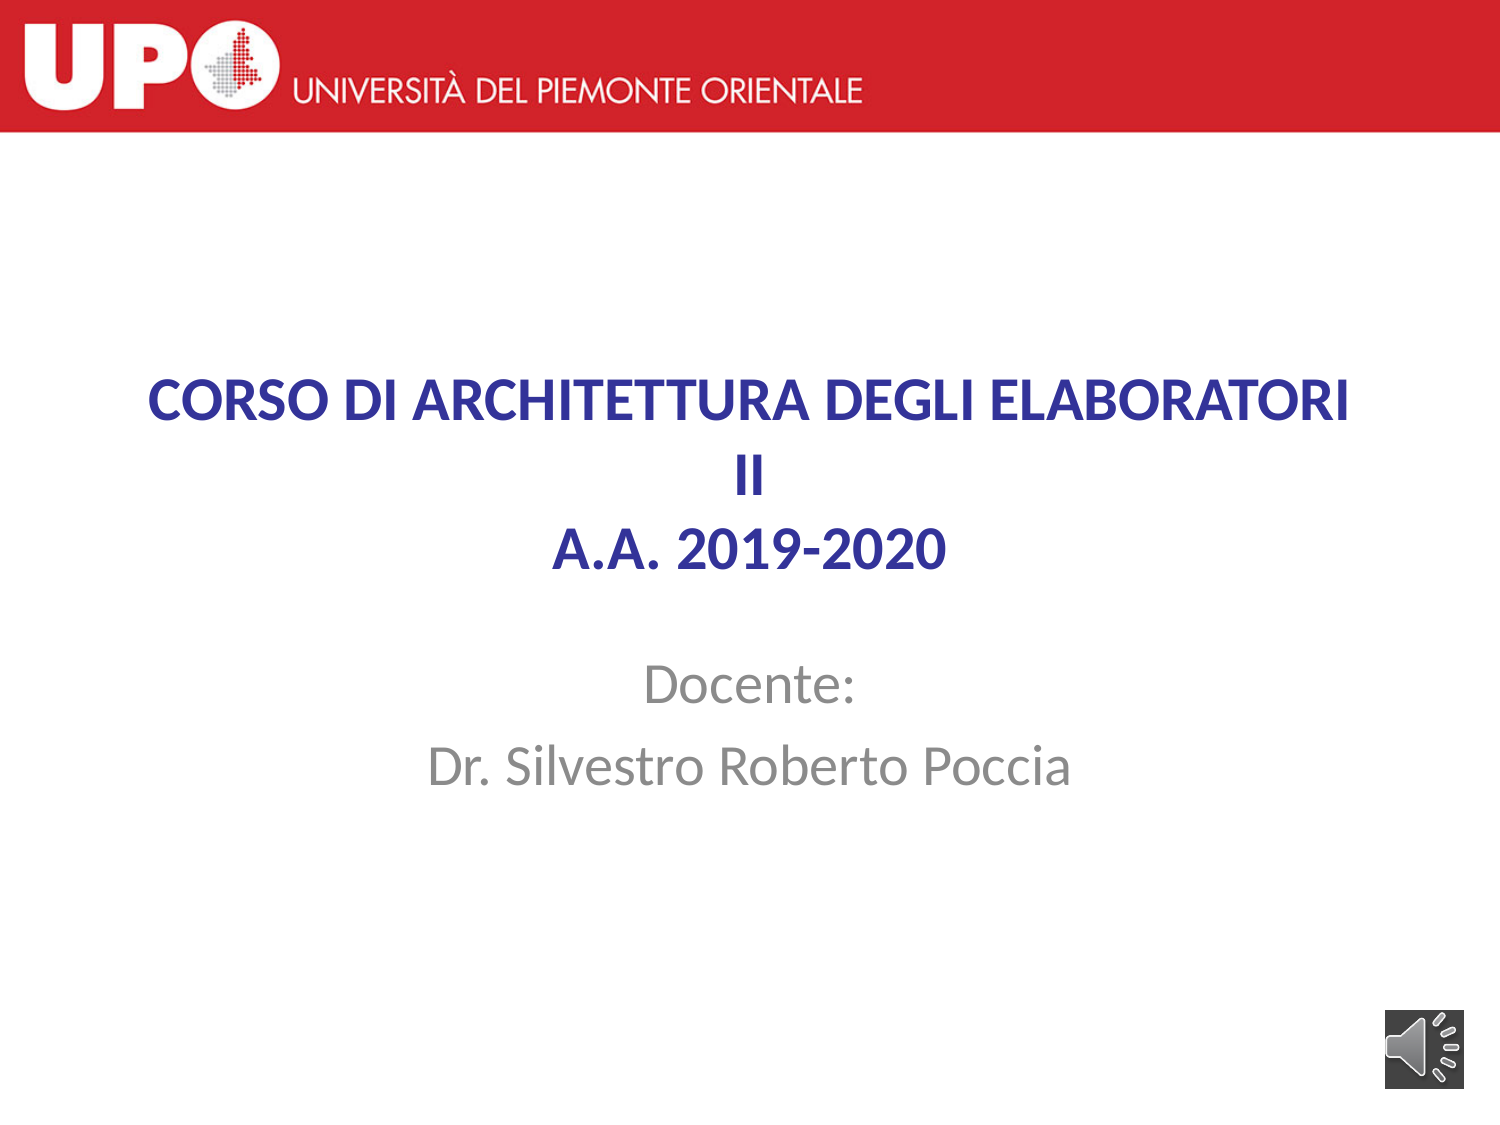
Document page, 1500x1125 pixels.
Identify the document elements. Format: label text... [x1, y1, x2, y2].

title CORSO DI ARCHITETTURA DEGLI ELABORATORI II A.A. 2019-2020 [112, 349, 1388, 591]
picture [0, 0, 1500, 1125]
subtitle Docente: Dr. Silvestro Roberto Poccia [225, 637, 1275, 925]
